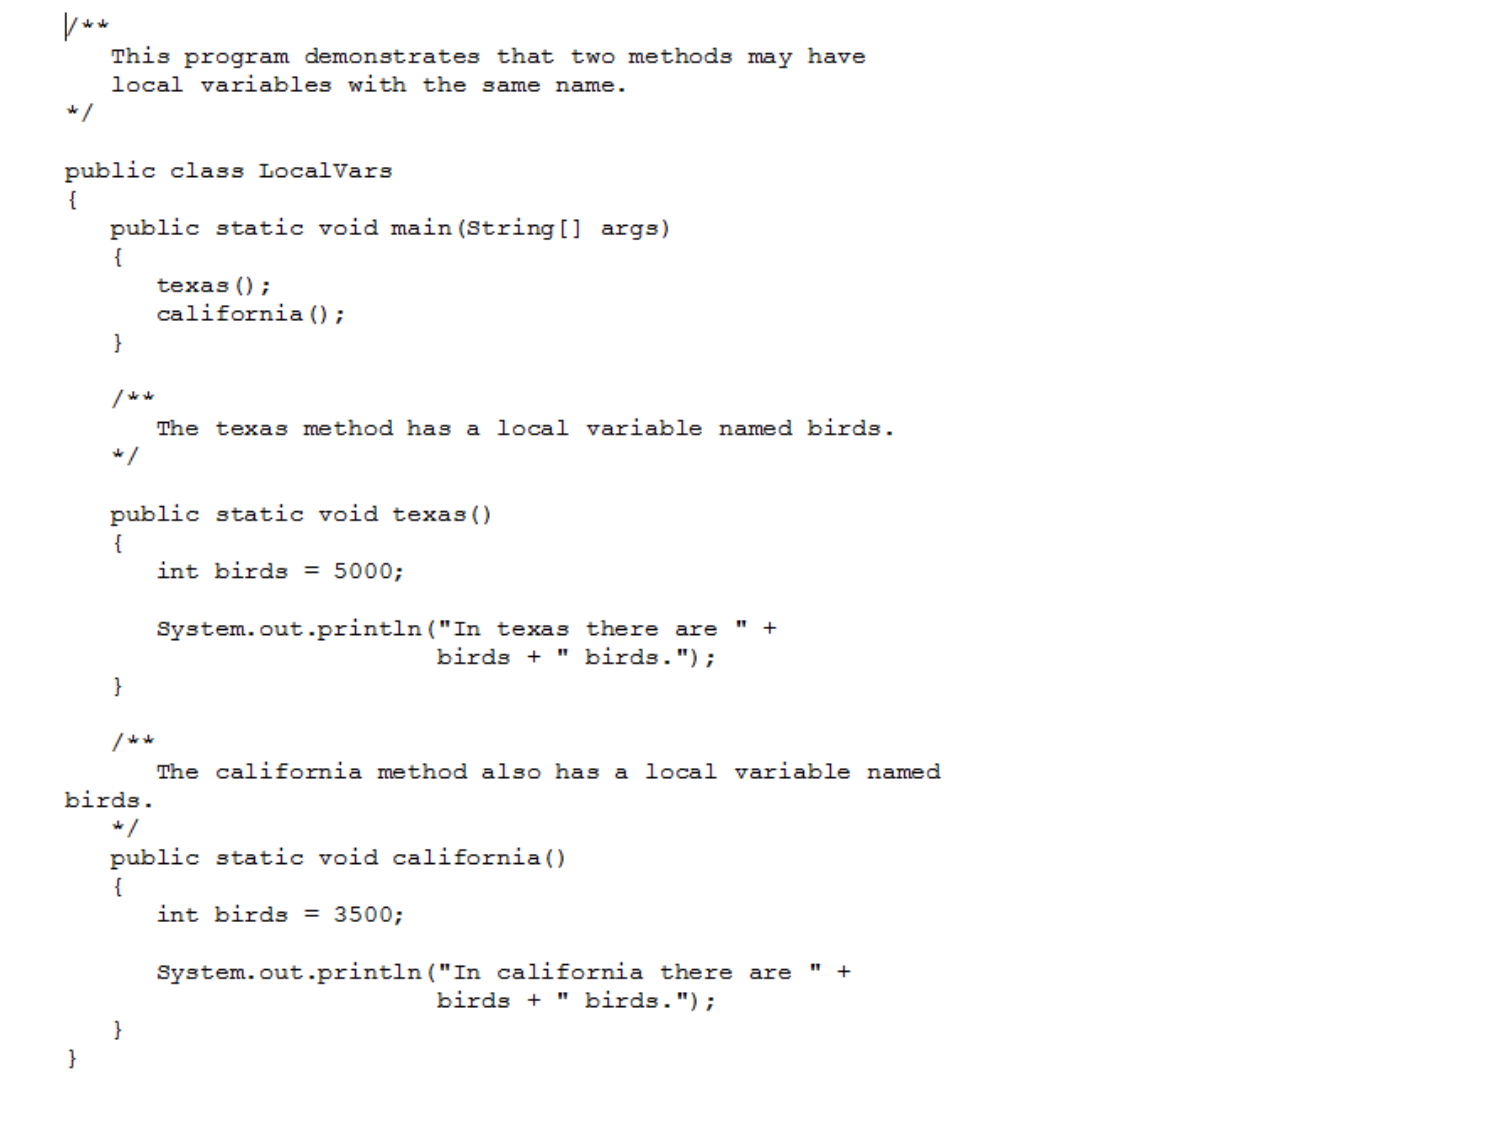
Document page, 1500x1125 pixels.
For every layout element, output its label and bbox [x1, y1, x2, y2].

picture [62, 1, 963, 1088]
